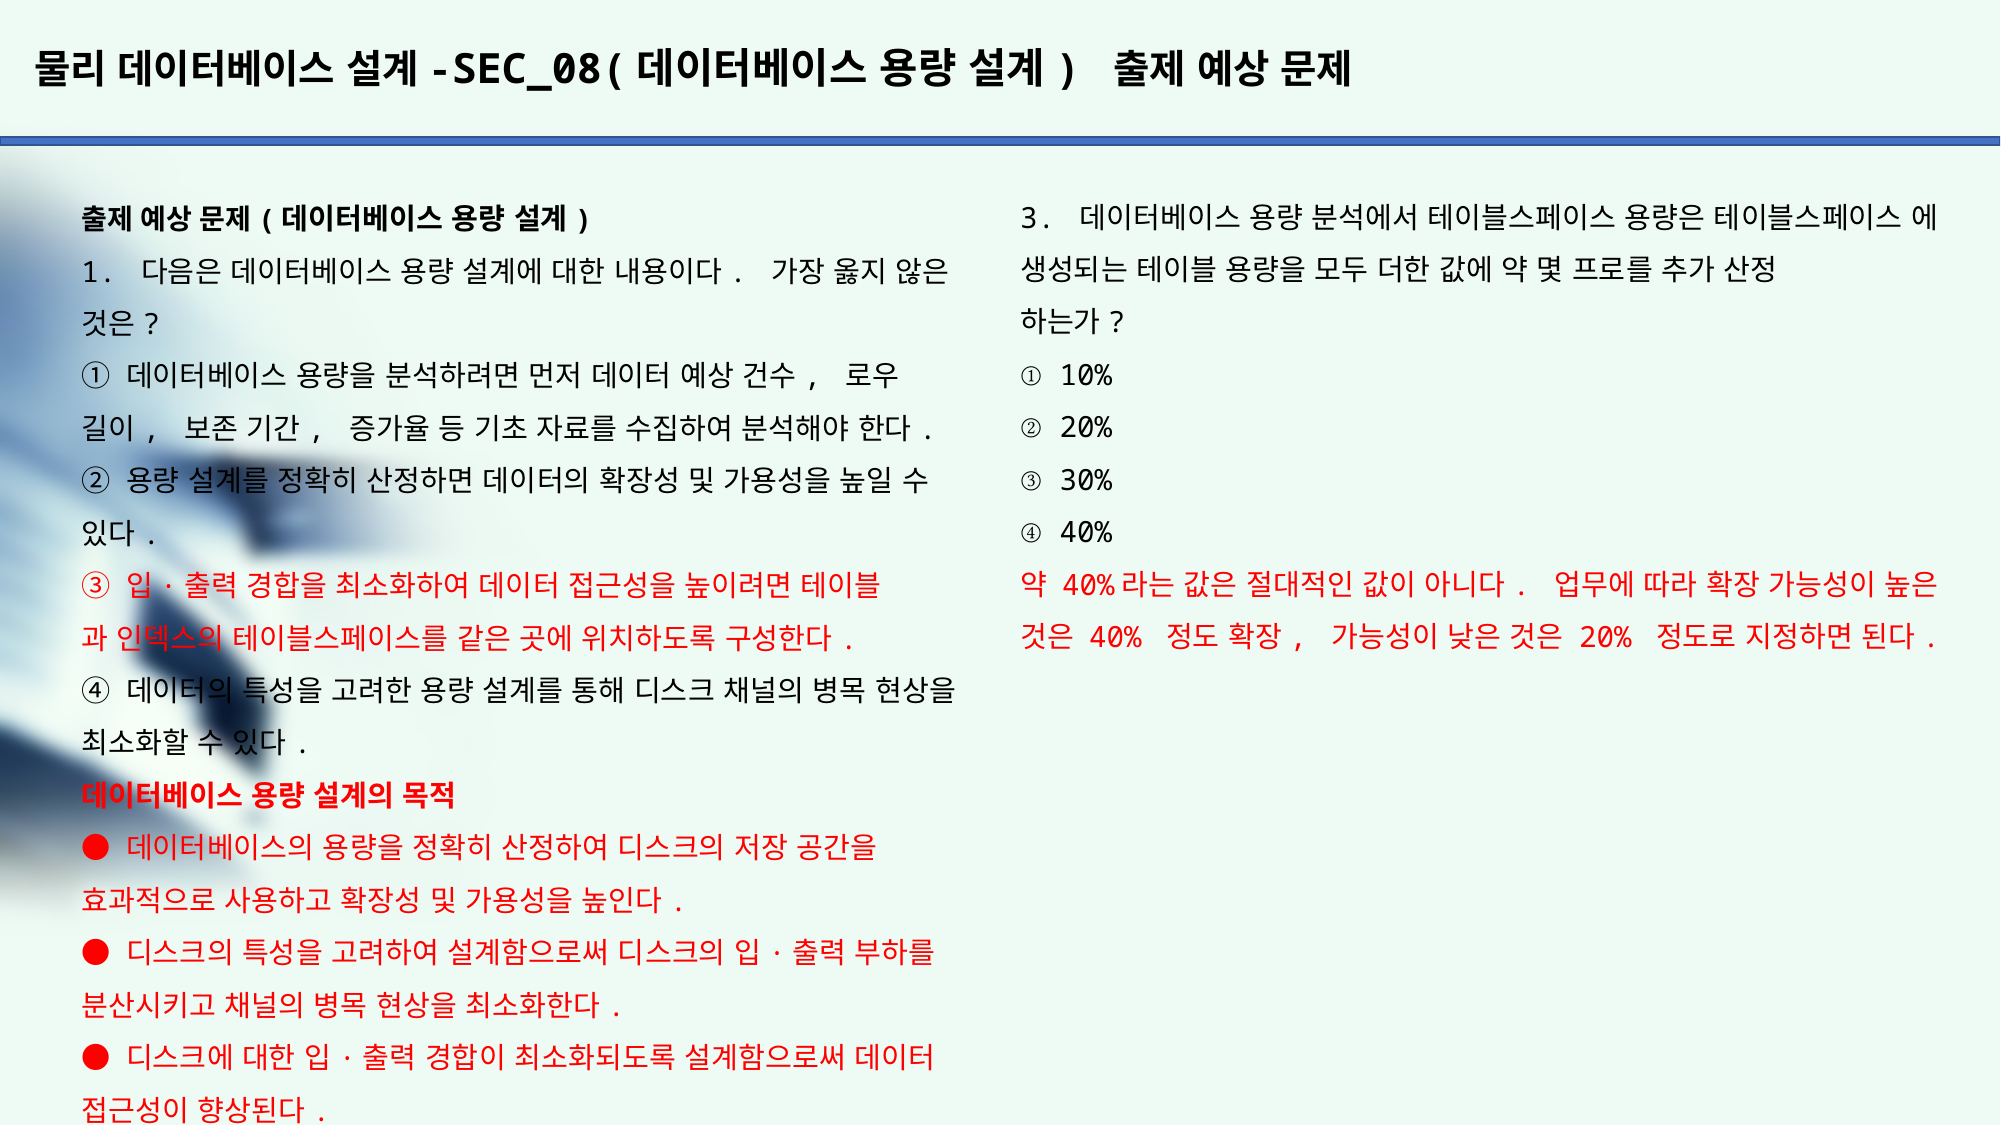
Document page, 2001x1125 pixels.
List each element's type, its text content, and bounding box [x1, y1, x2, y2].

text_box 출제 예상 문제(데이터베이스 용량 설계) 1. 다음은 데이터베이스 용량 설계에 대한 내용이다. 가장 옳지 않은 것은? ① 데이터베이스 용량을 분석하려면 먼저 데이터 예상 건수, 로우 길이, 보존 기간, 증가율 등 기초 자료를 수집하여 분석해야 한다. ② 용량 설계를 정확히 산정하면 데이터의 확장성 및 가용성을 높일 수 있다. ③ 입·출력 경합을 최소화하여 데이터 접근성을 높이려면 테이블 과 인덱스의 테이블스페이스를 같은 곳에 위치하도록 구성한다. ④ 데이터의 특성을 고려한 용량 설계를 통해 디스크 채널의 병목 현상을 최소화할 수 있다. 데이터베이스 용량 설계의 목적 ● 데이터베이스의 용량을 정확히 산정하여 디스크의 저장 공간을 효과적으로 사용하고 확장성 및 가용성을 높인다. ● 디스크의 특성을 고려하여 설계함으로써 디스크의 입·출력 부하를 분산시키고 채널의 병목 현상을 최소화한다. ● 디스크에 대한 입·출력 경합이 최소화되도록 설계함으로써 데이터 접근성이 향상된다. ● 데이터 접근성을 향상시키는 설계 방법 - 테이블의 테이블스페이스와 인덱스의 테이블스페이스를 분리하여 구성한다. - 테이블스페이스와 임시 테이블스페이스를 분리하여 구성한다. - 테이블을 마스터 테이블과 트랜잭션 테이블로 분류한다. ● 데이터베이스에 생성되는 오브젝트의 익스텐트 발생을 최소화하여 성능을 향상시킨다. ● 데이터베이스 용량을 정확히 분석하여 테이블과 인덱스에 적합한 저장 옵션을 지정한다. 2. 다음 중 데이터베이스 용량 설계에 대한 설명으로 틀린 것은? ① 데이터 용량 분석은 물리 데이터베이스 설계 과정에서 수행 한다. ② 데이터 용량을 정확히 분석하면 디스크 공간을 효율적으로 사용할 수 있다. ③ 디스크 입·출력 경합을 최소화시켜 데이터 접근성이 향상 되도록 설계해야 한다. ④ 데이터베이스에 생성되는 오브젝트의 익스텐트 발생이 최대화 가 되도록 설계한다. [66, 175, 1000, 1125]
title 물리 데이터베이스 설계-SEC_08(데이터베이스 용량 설계) 출제 예상 문제 [19, 14, 1993, 126]
picture [0, 0, 2000, 136]
text_box 3. 데이터베이스 용량 분석에서 테이블스페이스 용량은 테이블스페이스 에 생성되는 테이블 용량을 모두 더한 값에 약 몇 프로를 추가 산정 하는가? ① 10% ② 20% ③ 30% ④ 40% 약 40%라는 값은 절대적인 값이 아니다. 업무에 따라 확장 가능성이 높은 것은 40% 정도 확장, 가능성이 낮은 것은 20% 정도로 지정하면 된다. [1005, 174, 2000, 661]
picture [0, 146, 2000, 1125]
